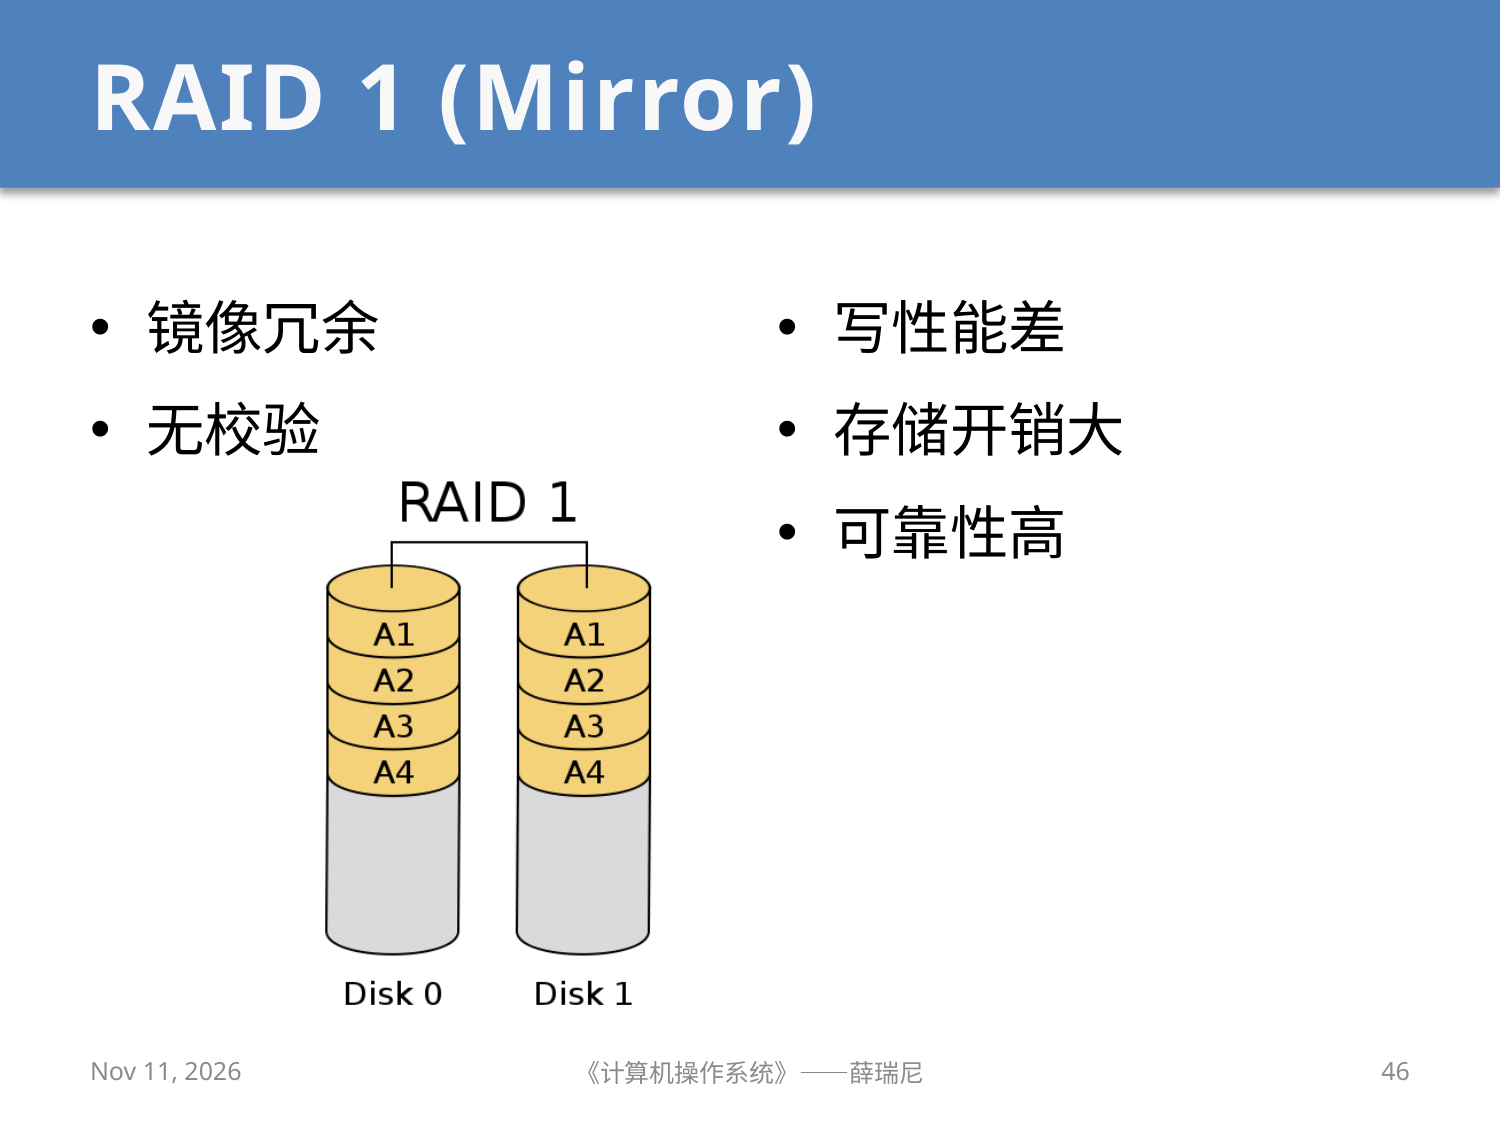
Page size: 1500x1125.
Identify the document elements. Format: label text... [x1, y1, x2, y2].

title RAID 1 (Mirror) [75, 0, 1425, 188]
list 写性能差 存储开销大 可靠性高 [762, 262, 1425, 1005]
picture [300, 462, 674, 1037]
slide_number 46 [1074, 1042, 1425, 1103]
list 镜像冗余 无校验 [75, 262, 738, 1005]
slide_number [75, 1042, 425, 1103]
footer 《计算机操作系统》——薛瑞尼 [512, 1042, 988, 1103]
